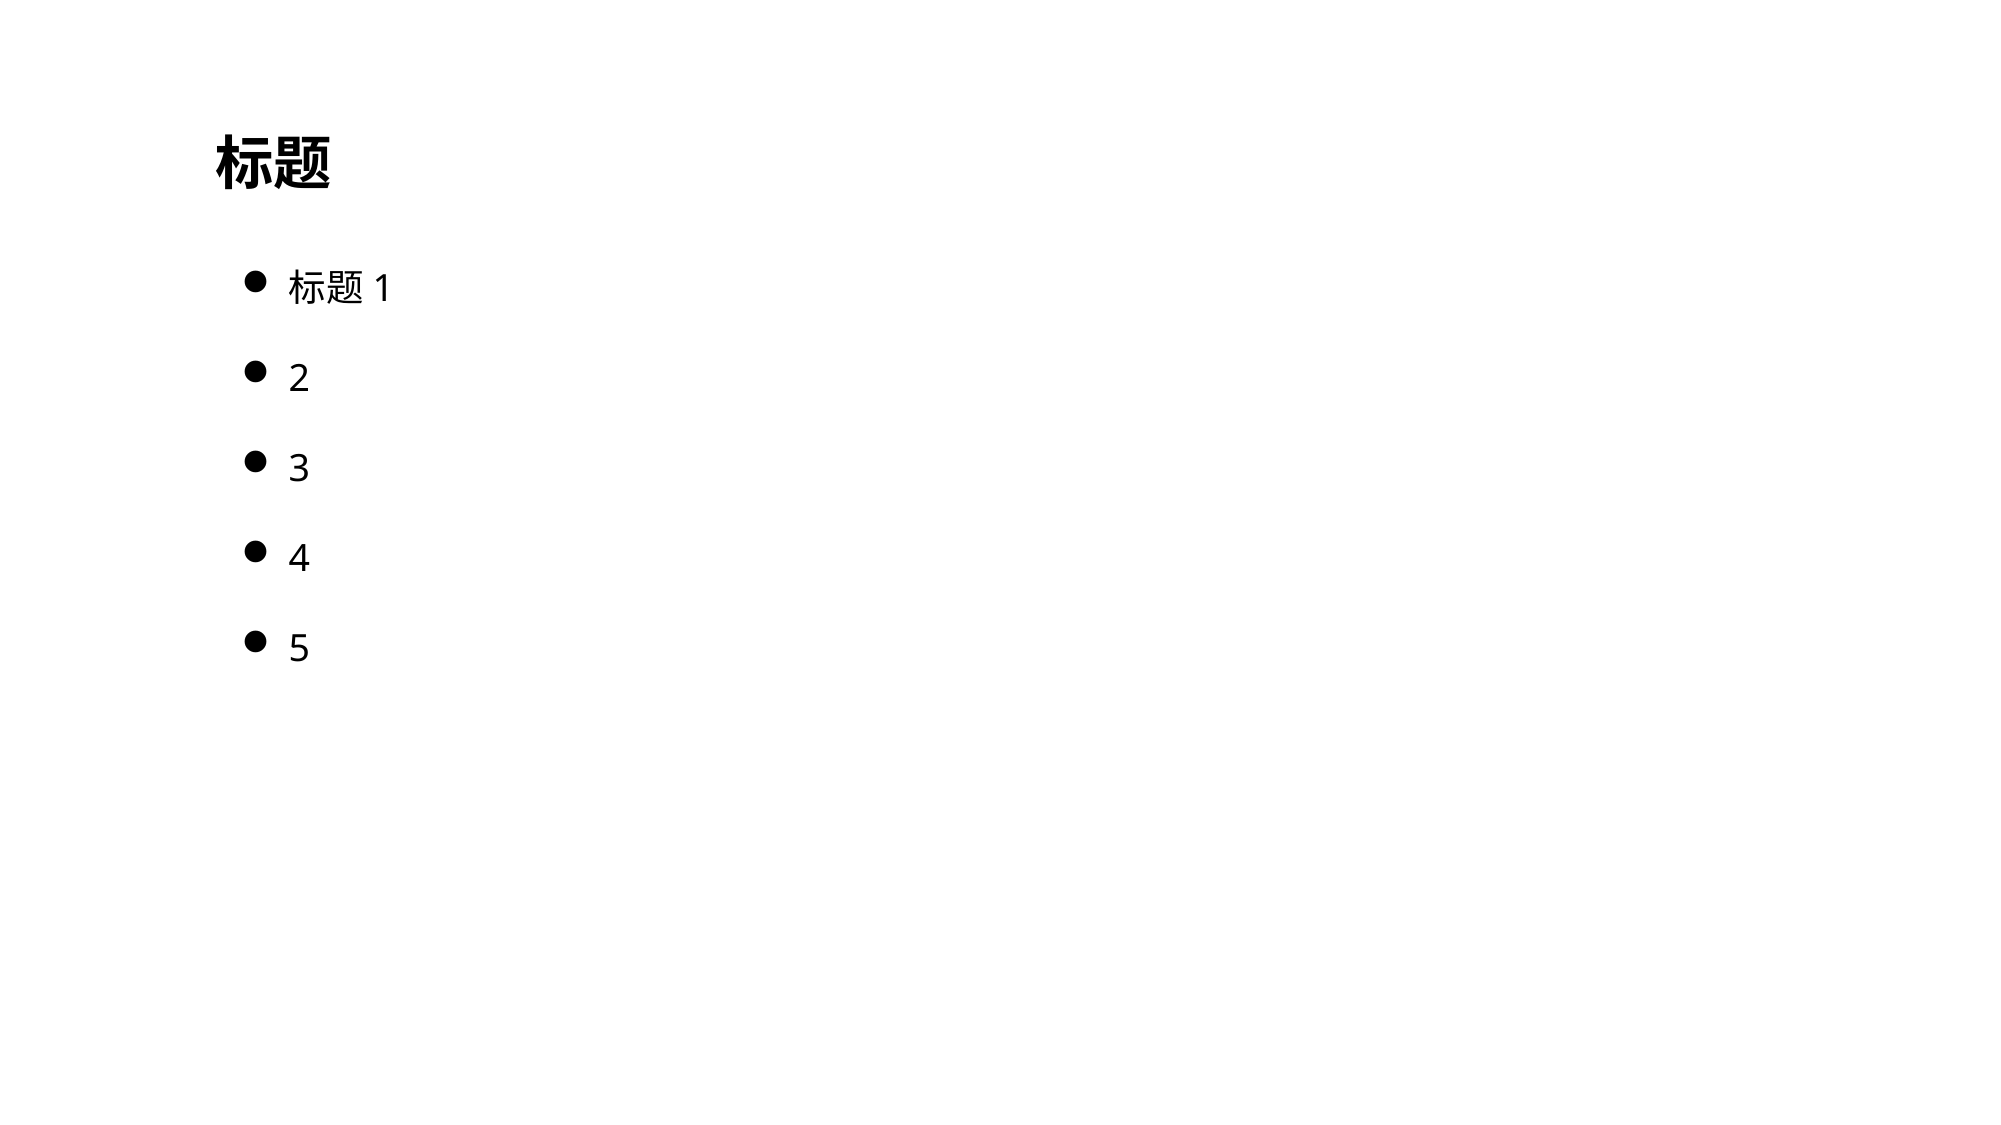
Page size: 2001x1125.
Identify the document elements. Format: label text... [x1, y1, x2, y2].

text_box 标题 [200, 118, 1837, 204]
text_box 标题1 2 3 4 5 [226, 256, 1786, 677]
